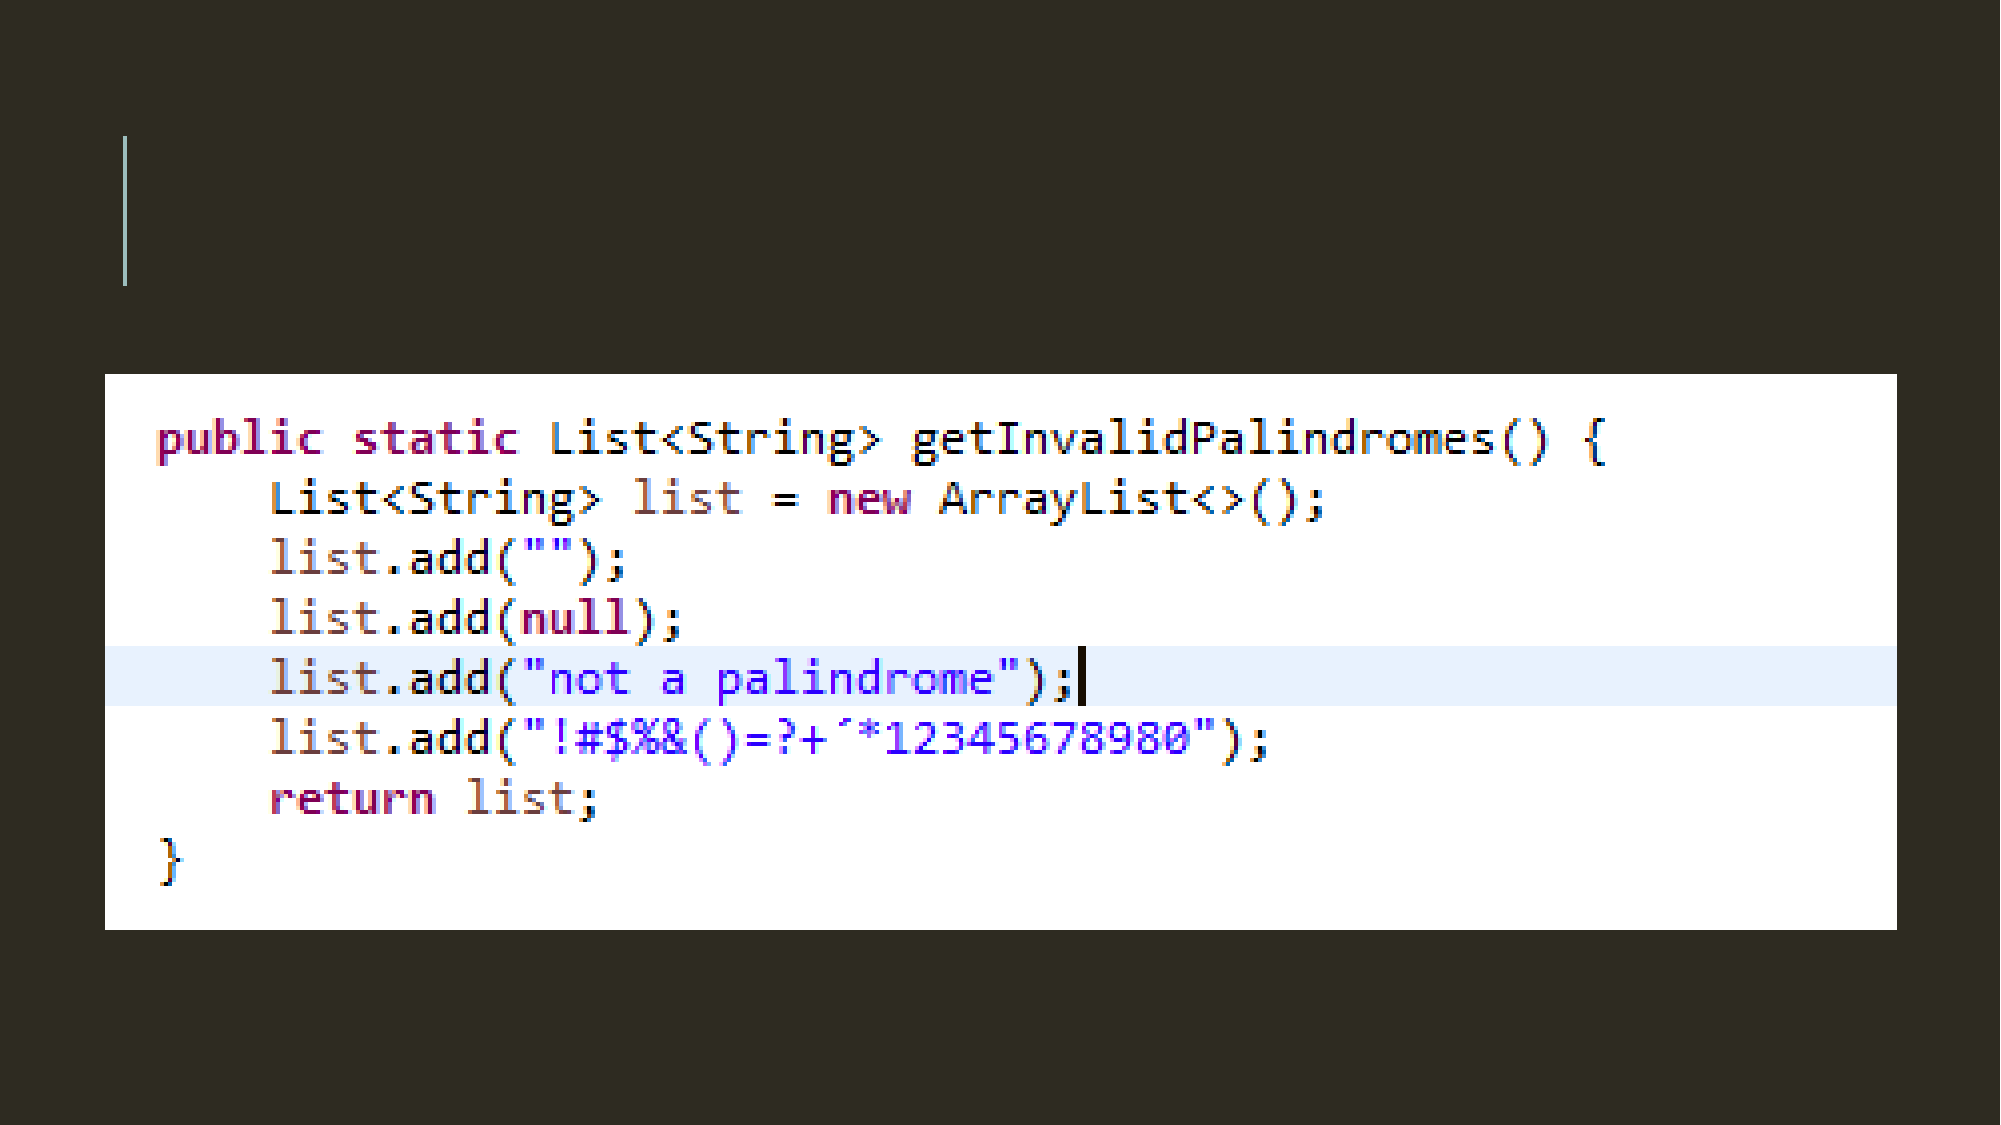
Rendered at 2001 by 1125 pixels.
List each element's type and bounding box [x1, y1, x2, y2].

picture [105, 374, 1898, 930]
